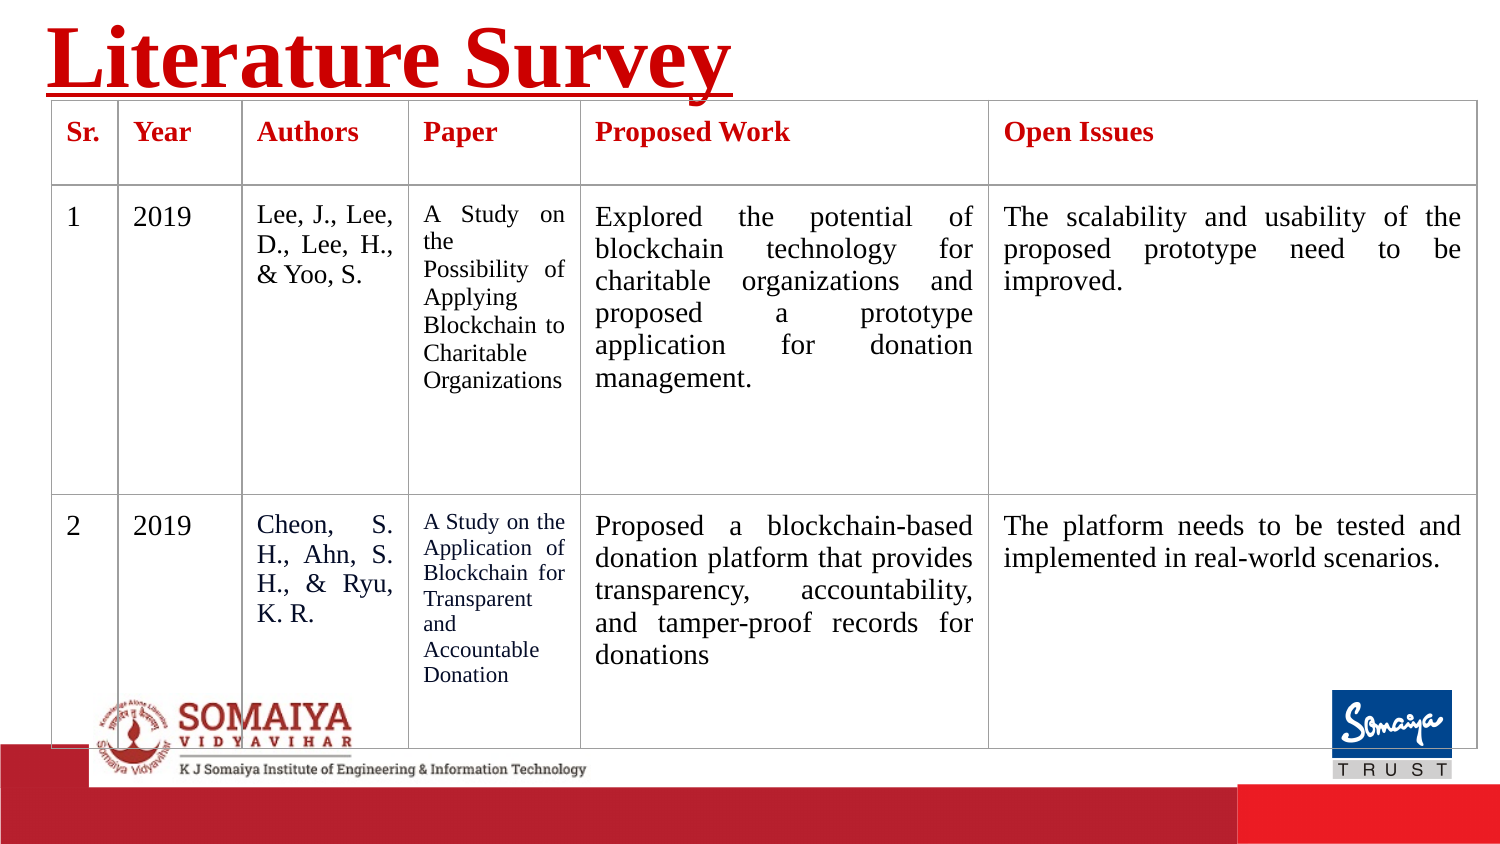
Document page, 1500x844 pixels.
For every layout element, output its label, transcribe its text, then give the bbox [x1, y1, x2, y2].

table_cell A Study on the Possibility of Applying Blockchain to Charitable Organizations [409, 186, 580, 494]
picture [93, 693, 591, 784]
table_cell Explored the potential of blockchain technology for charitable organizations and proposed a prototype application for donation management. [581, 186, 988, 494]
table_header Authors [243, 101, 408, 184]
table_header Year [119, 101, 241, 184]
table_header Proposed Work [581, 101, 988, 184]
table_cell Lee, J., Lee, D., Lee, H., & Yoo, S. [243, 186, 408, 494]
picture [1238, 682, 1500, 844]
table_cell 2 [52, 495, 117, 748]
table_cell 2019 [119, 186, 241, 494]
table_cell Cheon, S. H., Ahn, S. H., & Ryu, K. R. [243, 495, 408, 692]
table_cell The scalability and usability of the proposed prototype need to be improved. [989, 186, 1476, 494]
table_cell Proposed a blockchain-based donation platform that provides transparency, accountability, and tamper-proof records for donations [658, 495, 988, 748]
table_cell 1 [52, 186, 117, 494]
text_box Literature Survey [31, 0, 1148, 124]
table_cell The platform needs to be tested and implemented in real-world scenarios. [989, 495, 1476, 748]
table_cell 2019 [119, 495, 241, 692]
table_header Paper [409, 101, 580, 184]
picture [1, 193, 1237, 844]
table_header Sr. [52, 101, 117, 184]
table_header Open Issues [989, 101, 1476, 184]
table_cell A Study on the Application of Blockchain for Transparent and Accountable Donation [409, 495, 580, 692]
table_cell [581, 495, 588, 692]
